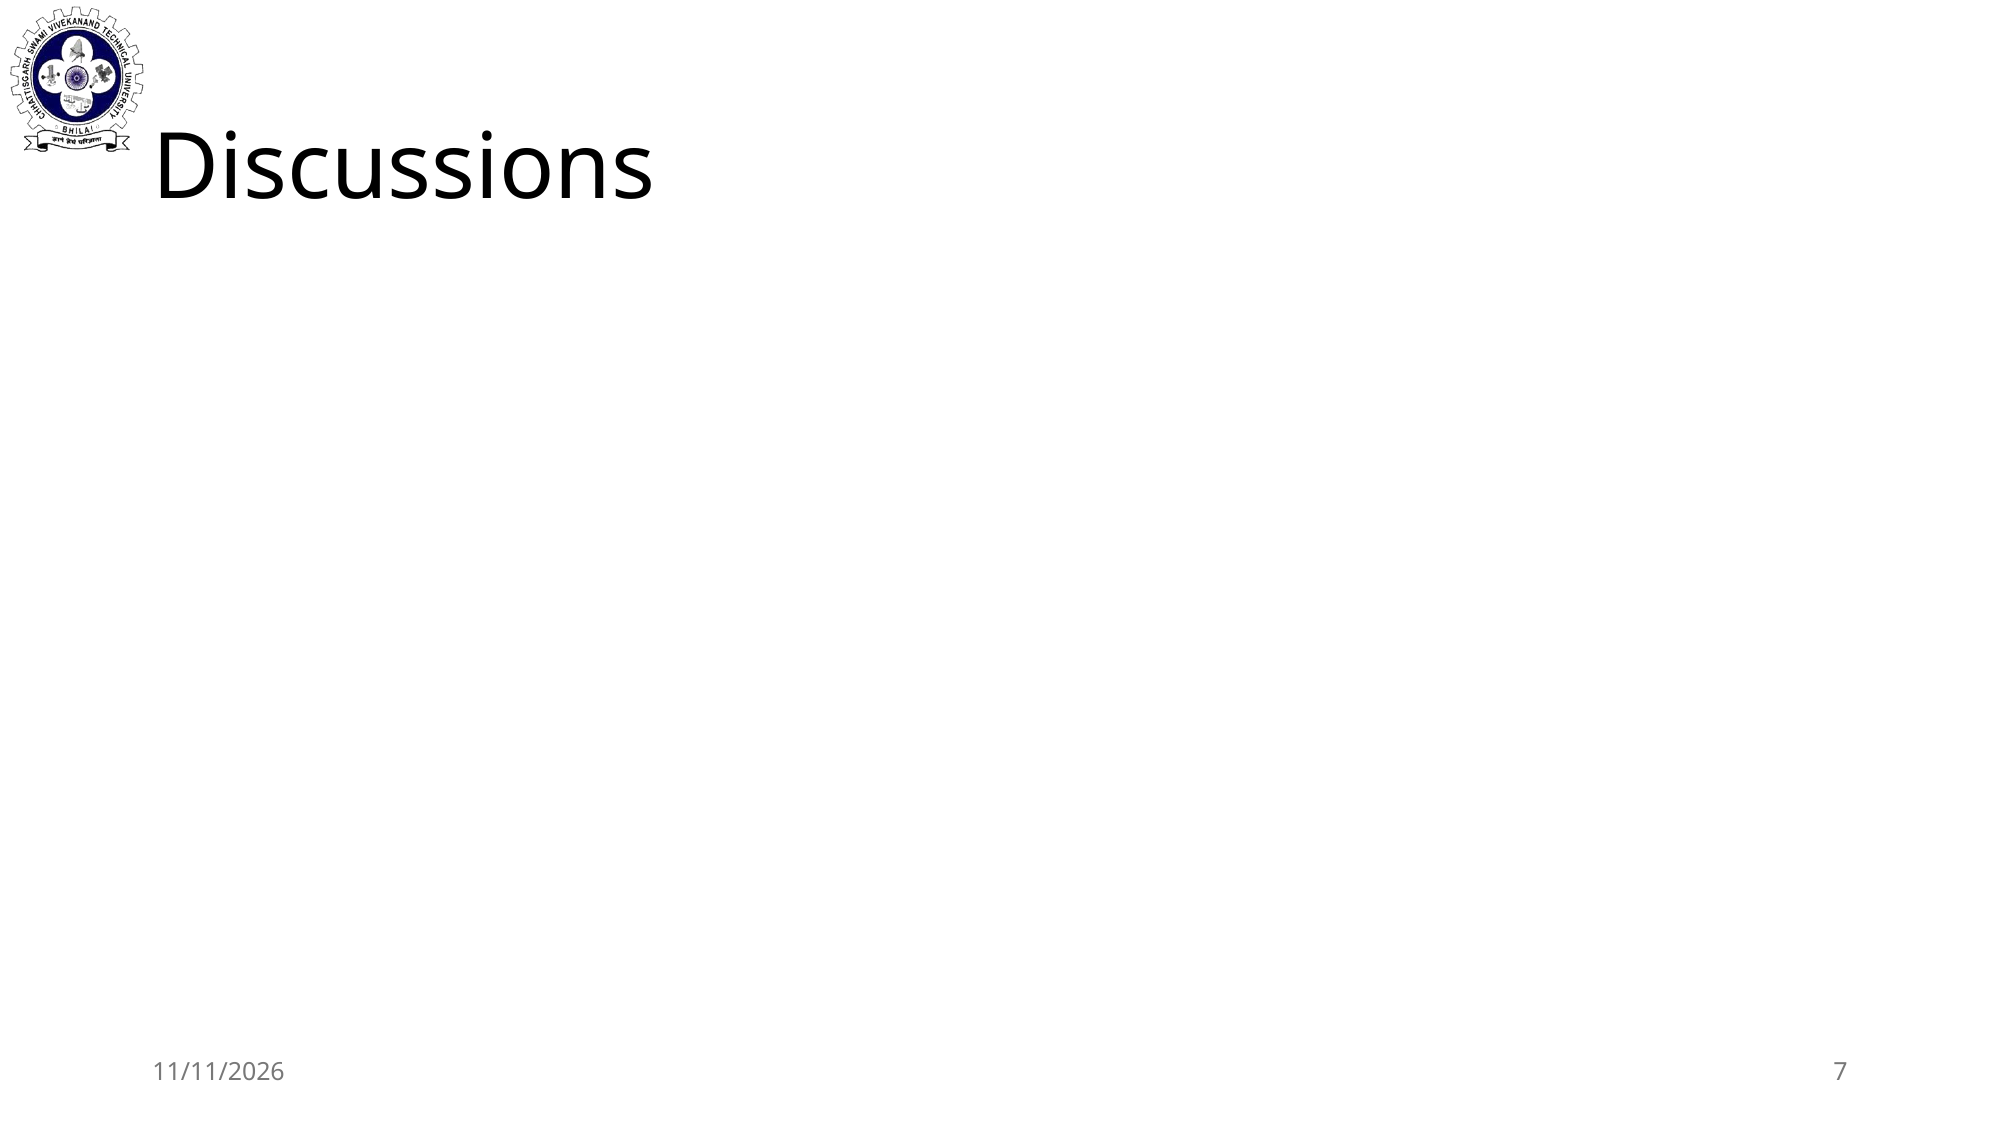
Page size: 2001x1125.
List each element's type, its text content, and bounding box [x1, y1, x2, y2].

picture [0, 0, 152, 159]
slide_number 7 [1412, 1042, 1863, 1103]
title Discussions [137, 59, 1863, 278]
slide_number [137, 1042, 588, 1103]
